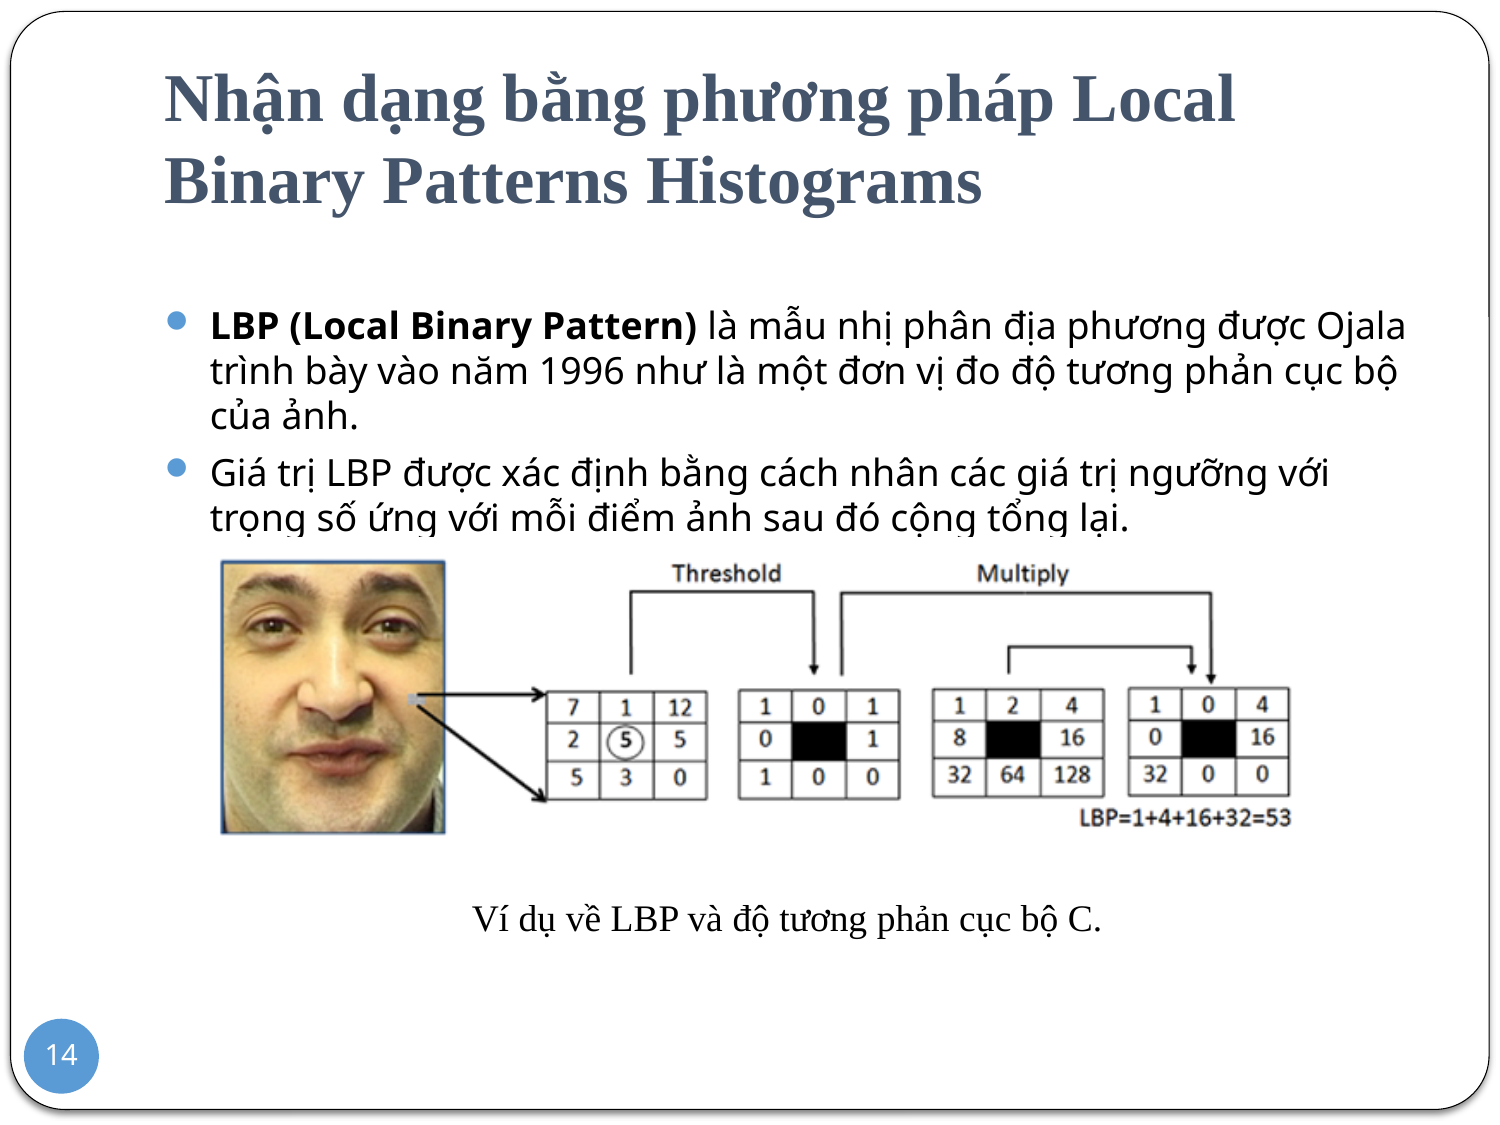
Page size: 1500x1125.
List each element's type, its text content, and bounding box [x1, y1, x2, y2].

title Nhận dạng bằng phương pháp Local Binary Patterns Histograms [150, 45, 1425, 233]
slide_number 14 [23, 1018, 99, 1094]
picture [199, 537, 1301, 851]
list LBP (Local Binary Pattern) là mẫu nhị phân địa phương được Ojala trình bày vào năm 1996 như là một đơn vị đo độ tương phản cục bộ của ảnh. Giá trị LBP được xác định bằng cách nhân các giá trị ngưỡng với trọng số ứng với mỗi điểm ảnh sau đó cộng tổng lại. Ví dụ về LBP và độ tương phản cục bộ C. [150, 237, 1425, 988]
